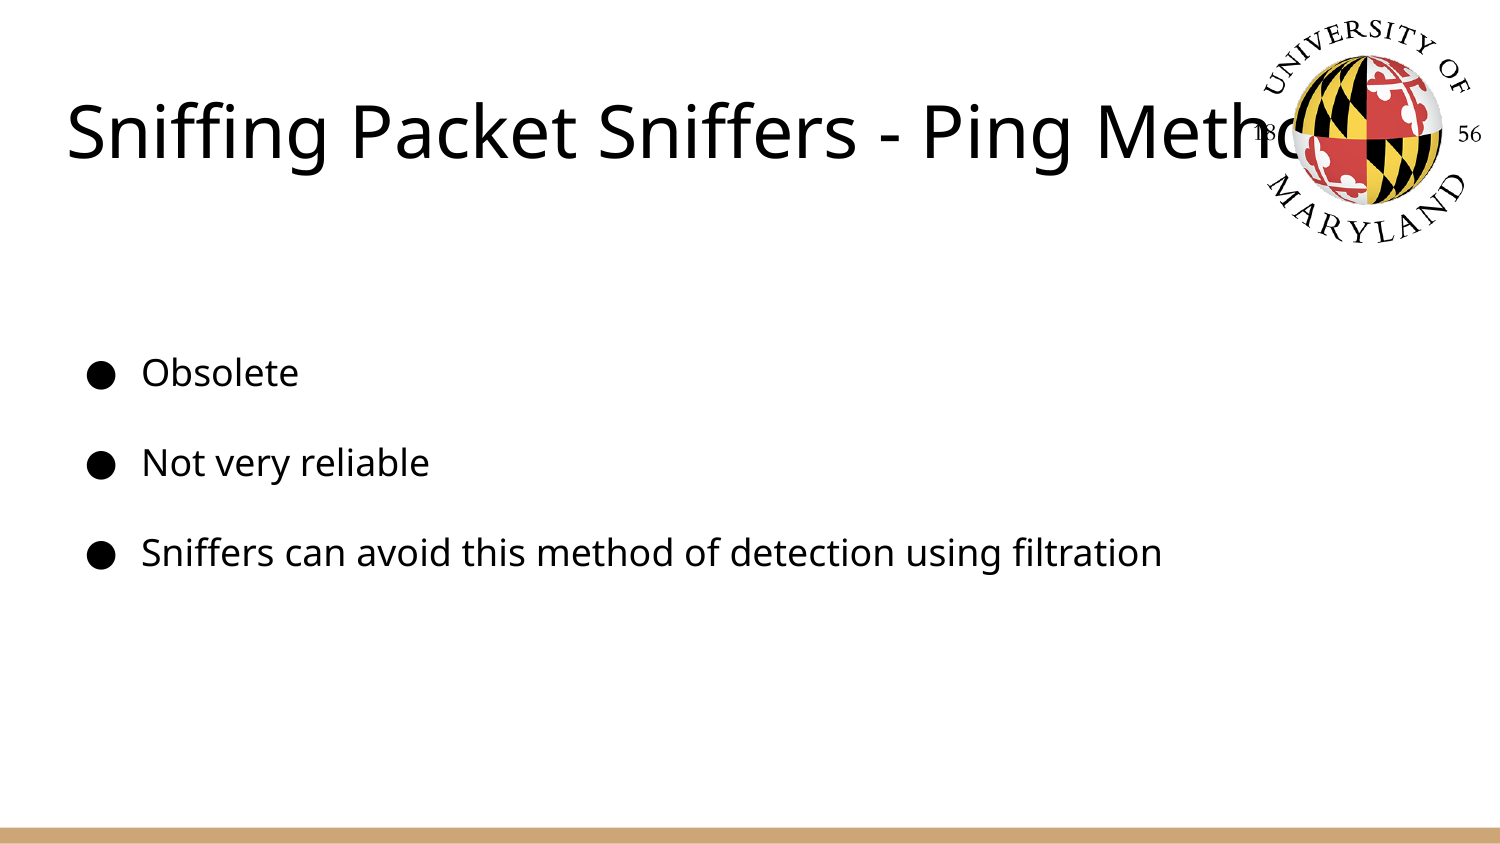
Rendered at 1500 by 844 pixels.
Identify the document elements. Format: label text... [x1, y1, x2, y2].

title Sniffing Packet Sniffers - Ping Method [51, 51, 1248, 189]
picture [1253, 19, 1481, 243]
list Obsolete Not very reliable Sniffers can avoid this method of detection using filtration [51, 288, 1449, 668]
